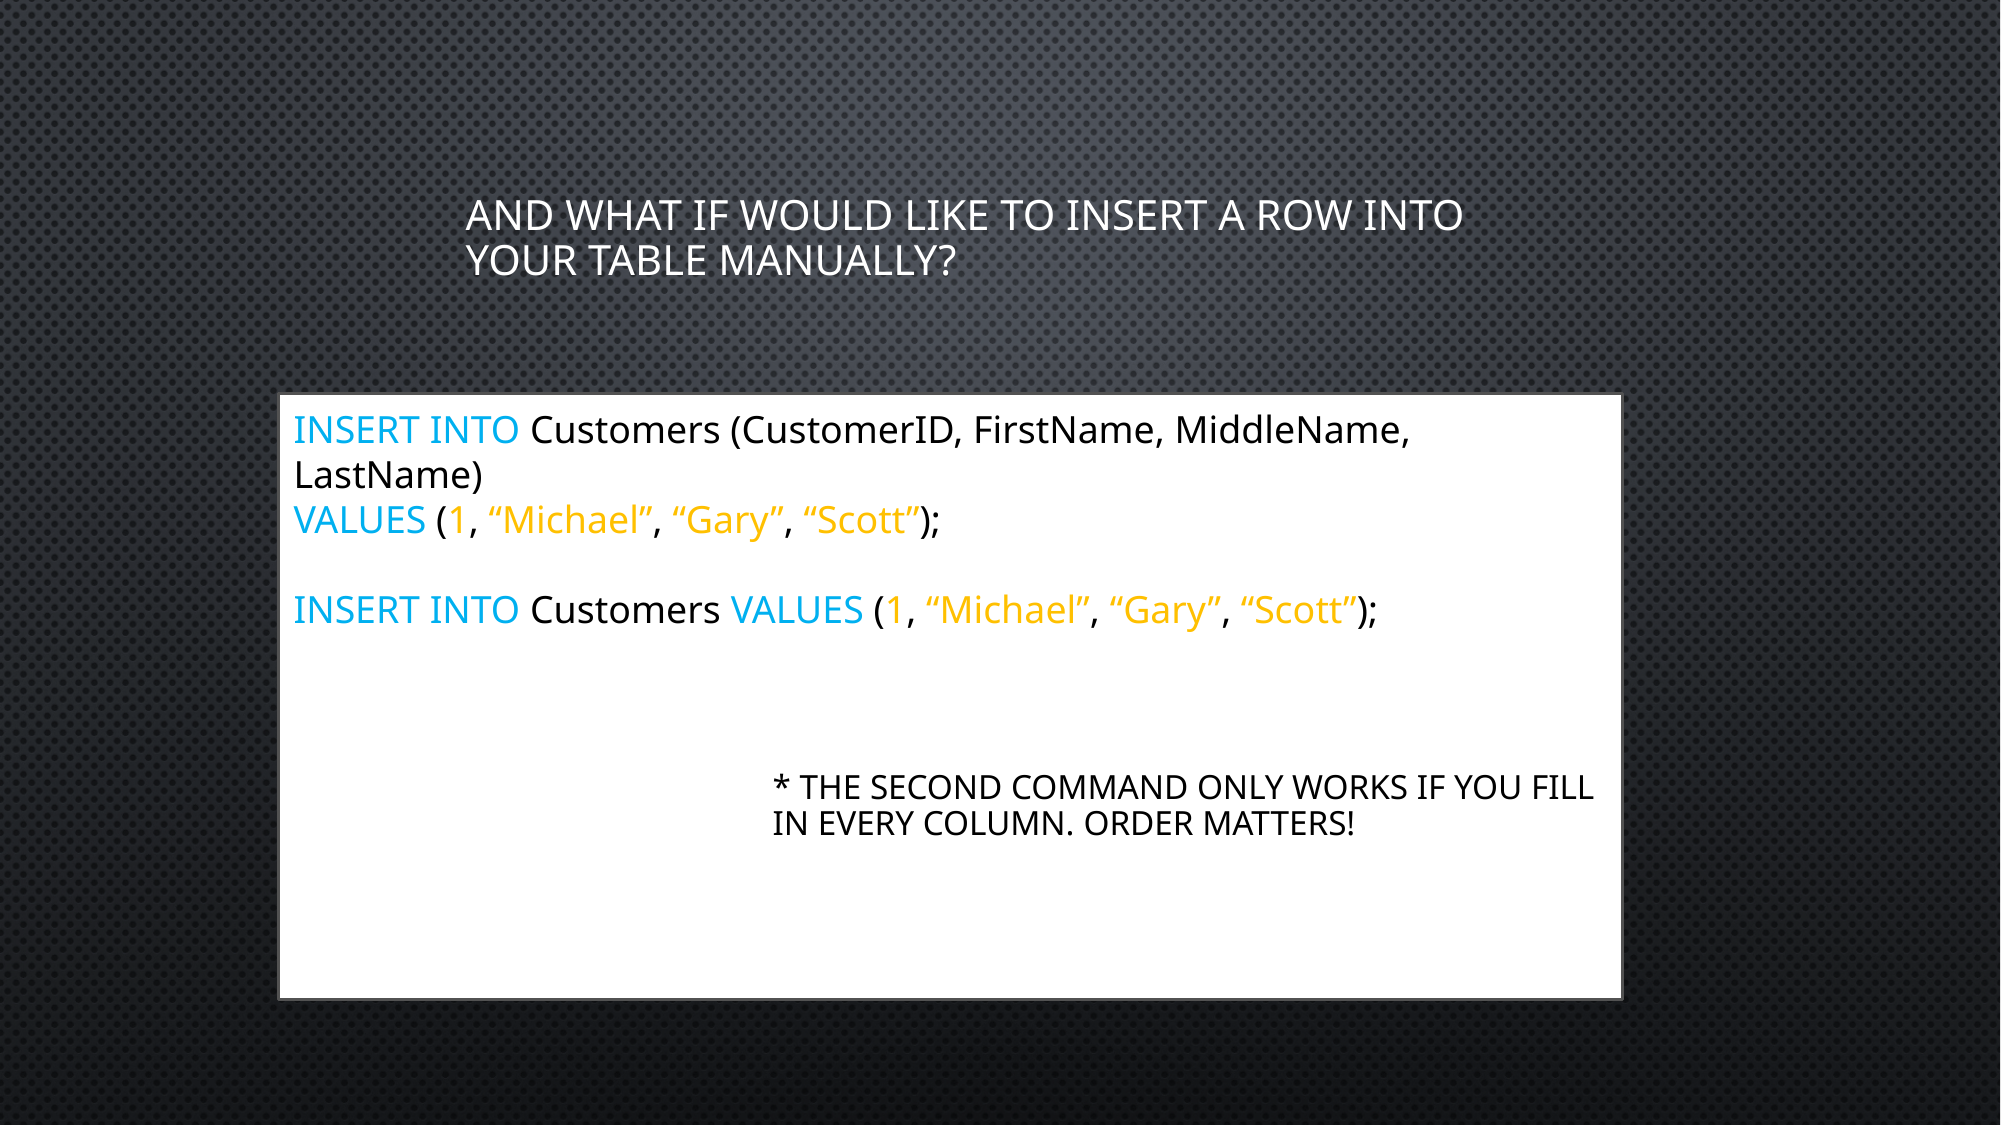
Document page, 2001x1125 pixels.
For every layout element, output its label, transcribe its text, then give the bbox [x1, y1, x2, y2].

text_box * The second command only works if you fill in every column. Order matters! [757, 763, 1623, 1000]
text_box INSERT INTO Customers (CustomerID, FirstName, MiddleName, LastName) VALUES (1, “Michael”, “Gary”, “Scott”); INSERT INTO Customers VALUES (1, “Michael”, “Gary”, “Scott”); [278, 398, 1623, 683]
text_box [277, 392, 1624, 1001]
list And what if would like to insert a row into your table manually? [450, 142, 1550, 398]
